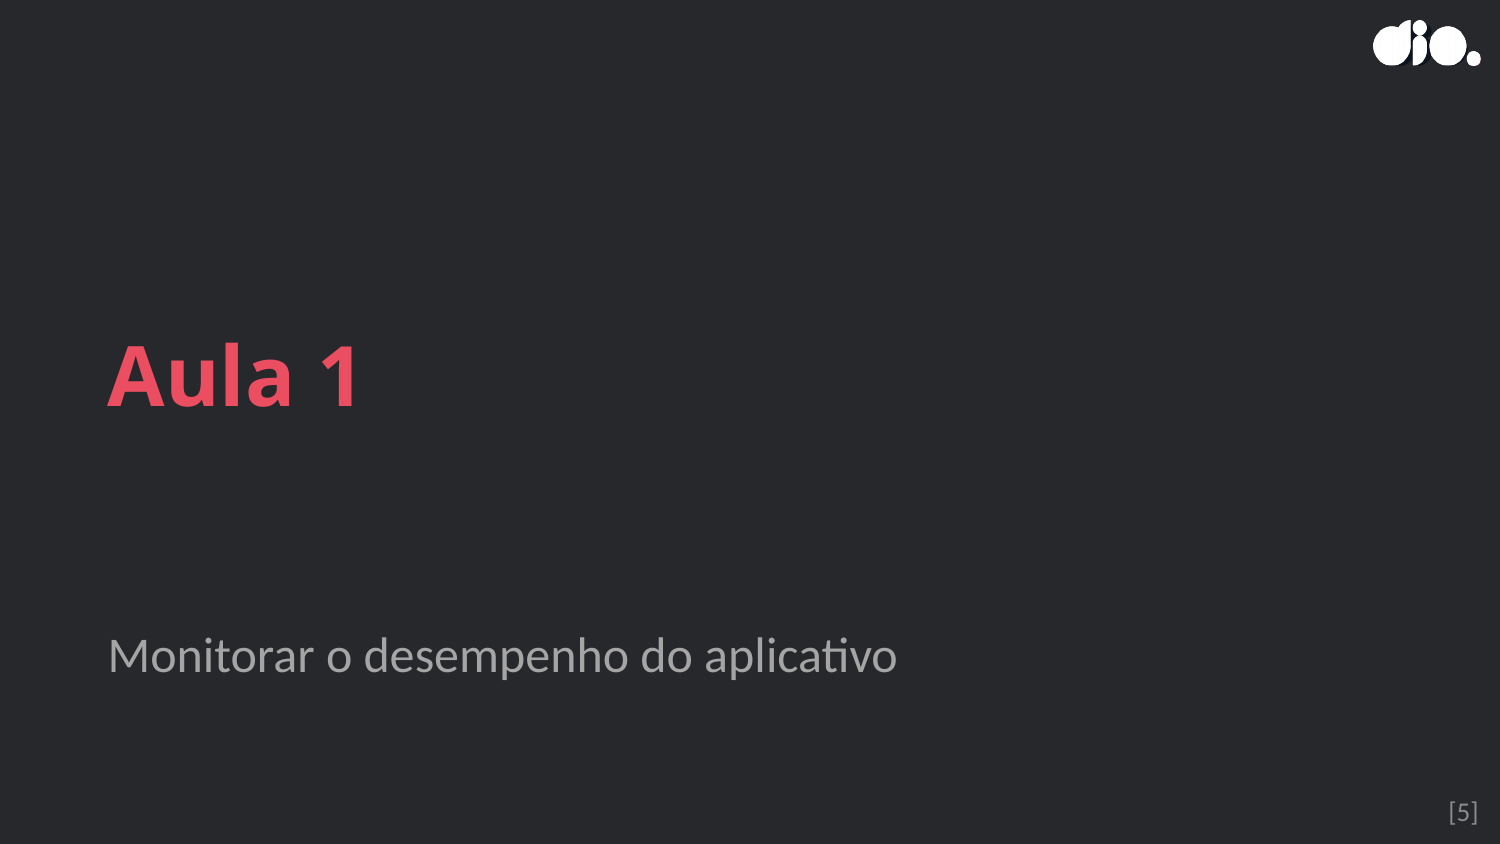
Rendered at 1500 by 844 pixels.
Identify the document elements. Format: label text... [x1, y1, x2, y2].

slide_number [5] [1403, 779, 1494, 844]
text_box Aula 1 [92, 292, 1309, 558]
text_box Monitorar o desempenho do aplicativo [92, 619, 1309, 685]
picture [1373, 20, 1481, 66]
